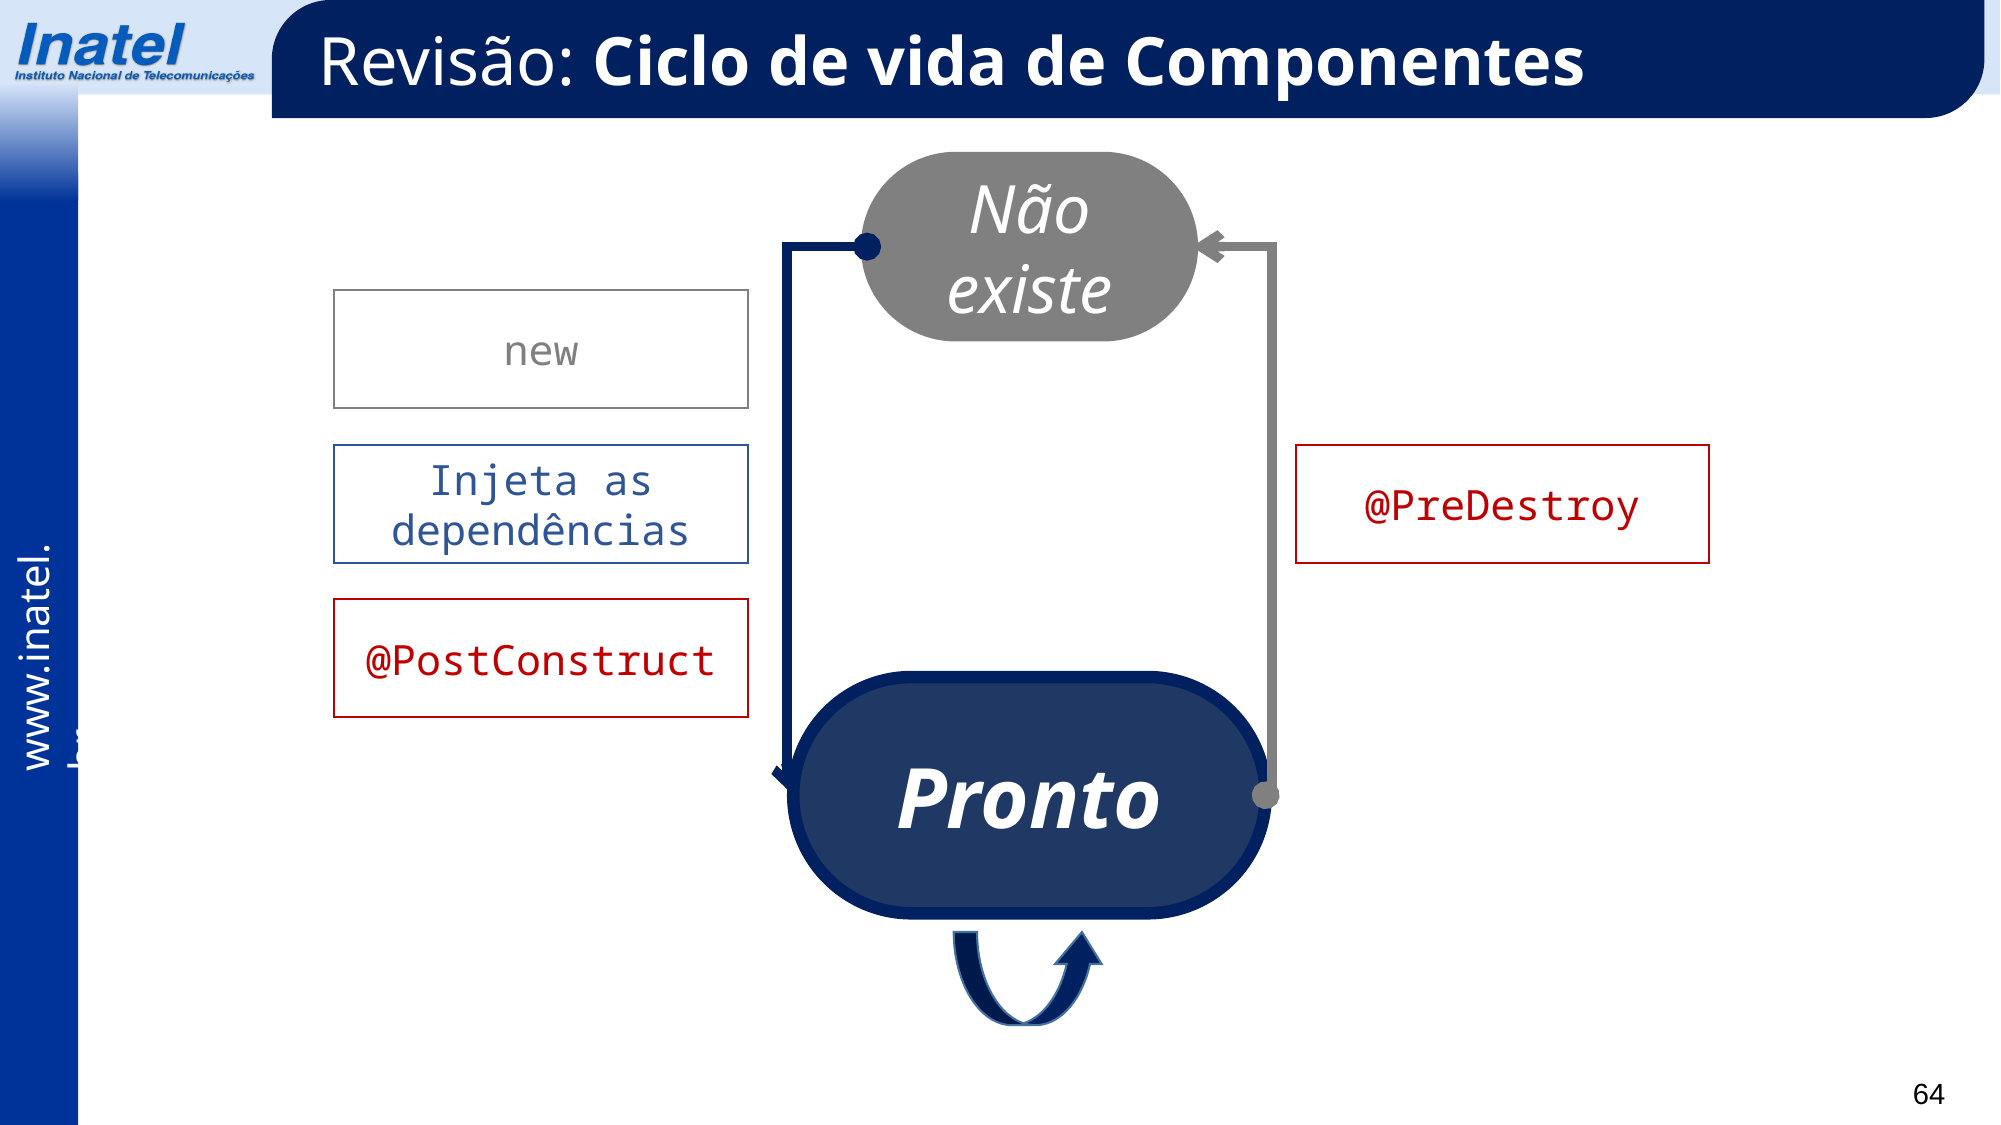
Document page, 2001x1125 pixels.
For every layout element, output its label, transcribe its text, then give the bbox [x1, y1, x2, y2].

text_box Revisão: Ciclo de vida de Componentes [270, 0, 1986, 120]
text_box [793, 246, 868, 796]
text_box new [333, 289, 749, 409]
text_box [952, 930, 1104, 1027]
text_box @PostConstruct [333, 598, 749, 718]
picture [12, 20, 258, 85]
text_box @PreDestroy [1295, 444, 1710, 564]
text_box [1191, 246, 1266, 796]
text_box Injeta as dependências [333, 444, 749, 564]
text_box Não existe [867, 156, 1193, 337]
text_box Pronto [792, 676, 1266, 915]
